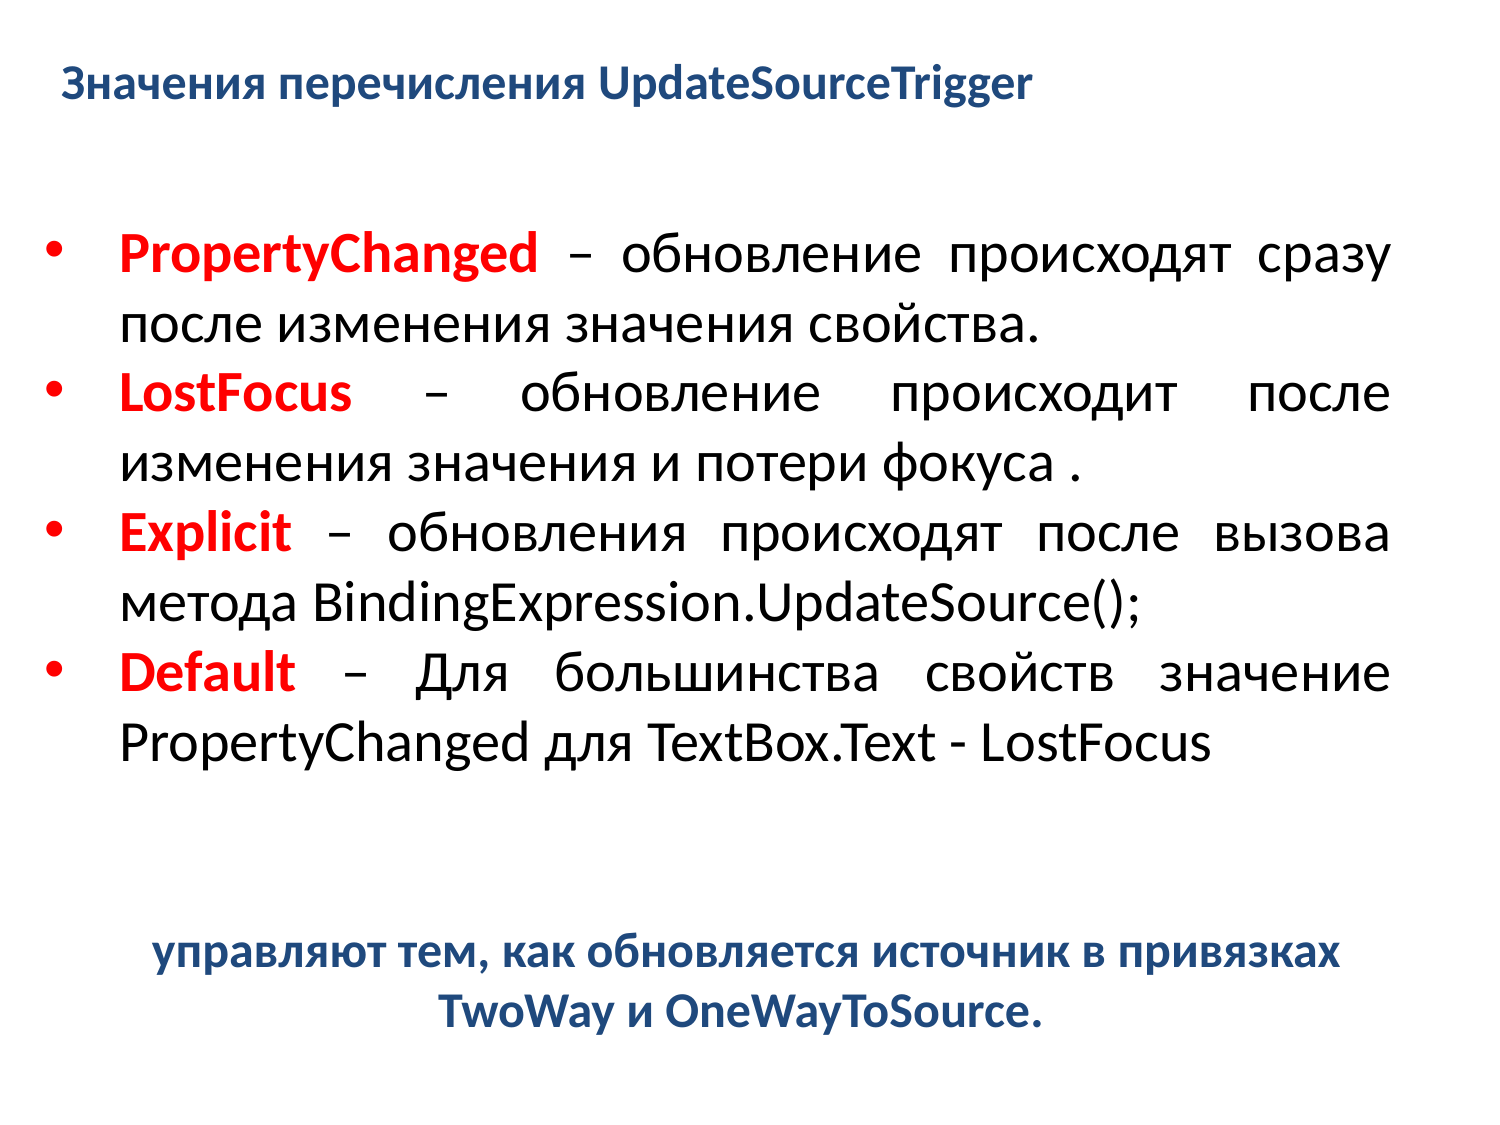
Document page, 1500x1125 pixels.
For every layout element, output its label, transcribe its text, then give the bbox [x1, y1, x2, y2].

text_box управляют тем, как обновляется источник в привязках TwoWay и OneWayToSource. [46, 910, 1447, 1046]
text_box Значения перечисления UpdateSourceTrigger [46, 42, 1061, 118]
text_box PropertyChanged – обновление происходят сразу после изменения значения свойства. LostFocus – обновление происходит после изменения значения и потери фокуса . Explicit – обновления происходят после вызова метода BindingExpression.UpdateSource(); Default – Для большинства свойств значение PropertyChanged для TextBox.Text - LostFocus [29, 206, 1407, 781]
